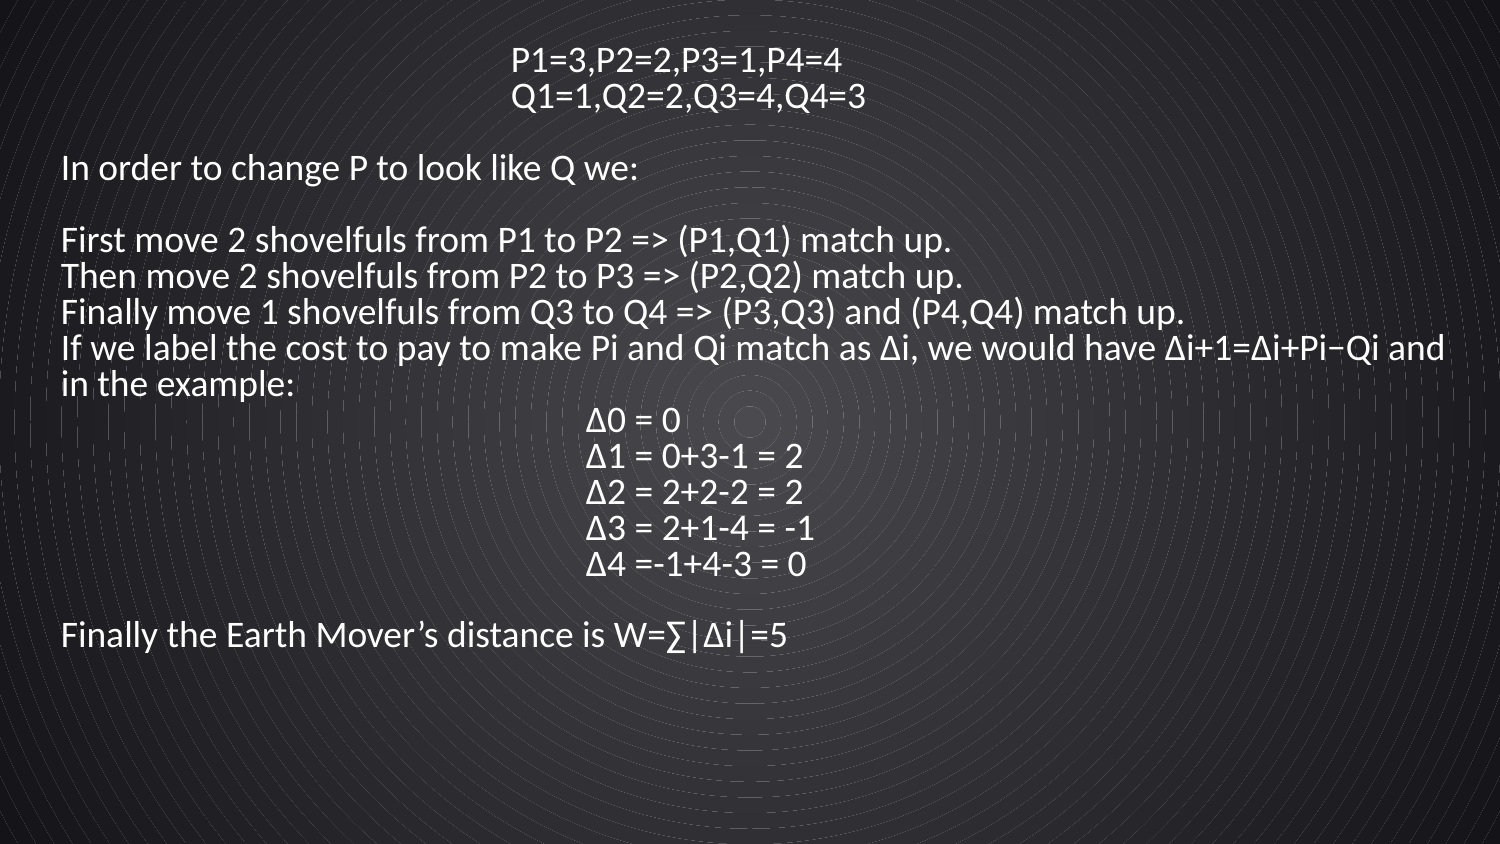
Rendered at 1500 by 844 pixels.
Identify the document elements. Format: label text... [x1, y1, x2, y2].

list P1=3,P2=2,P3=1,P4=4 Q1=1,Q2=2,Q3=4,Q4=3 In order to change P to look like Q we: First move 2 shovelfuls from P1 to P2 => (P1,Q1) match up. Then move 2 shovelfuls from P2 to P3 => (P2,Q2) match up. Finally move 1 shovelfuls from Q3 to Q4 => (P3,Q3) and (P4,Q4) match up. If we label the cost to pay to make Pi and Qi match as Δi, we would have Δi+1=Δi+Pi−Qi and in the example: Δ0 = 0 Δ1 = 0+3-1 = 2 Δ2 = 2+2-2 = 2 Δ3 = 2+1-4 = -1 Δ4 =-1+4-3 = 0 Finally the Earth Mover’s distance is W=∑|Δi|=5 [49, 32, 1459, 836]
